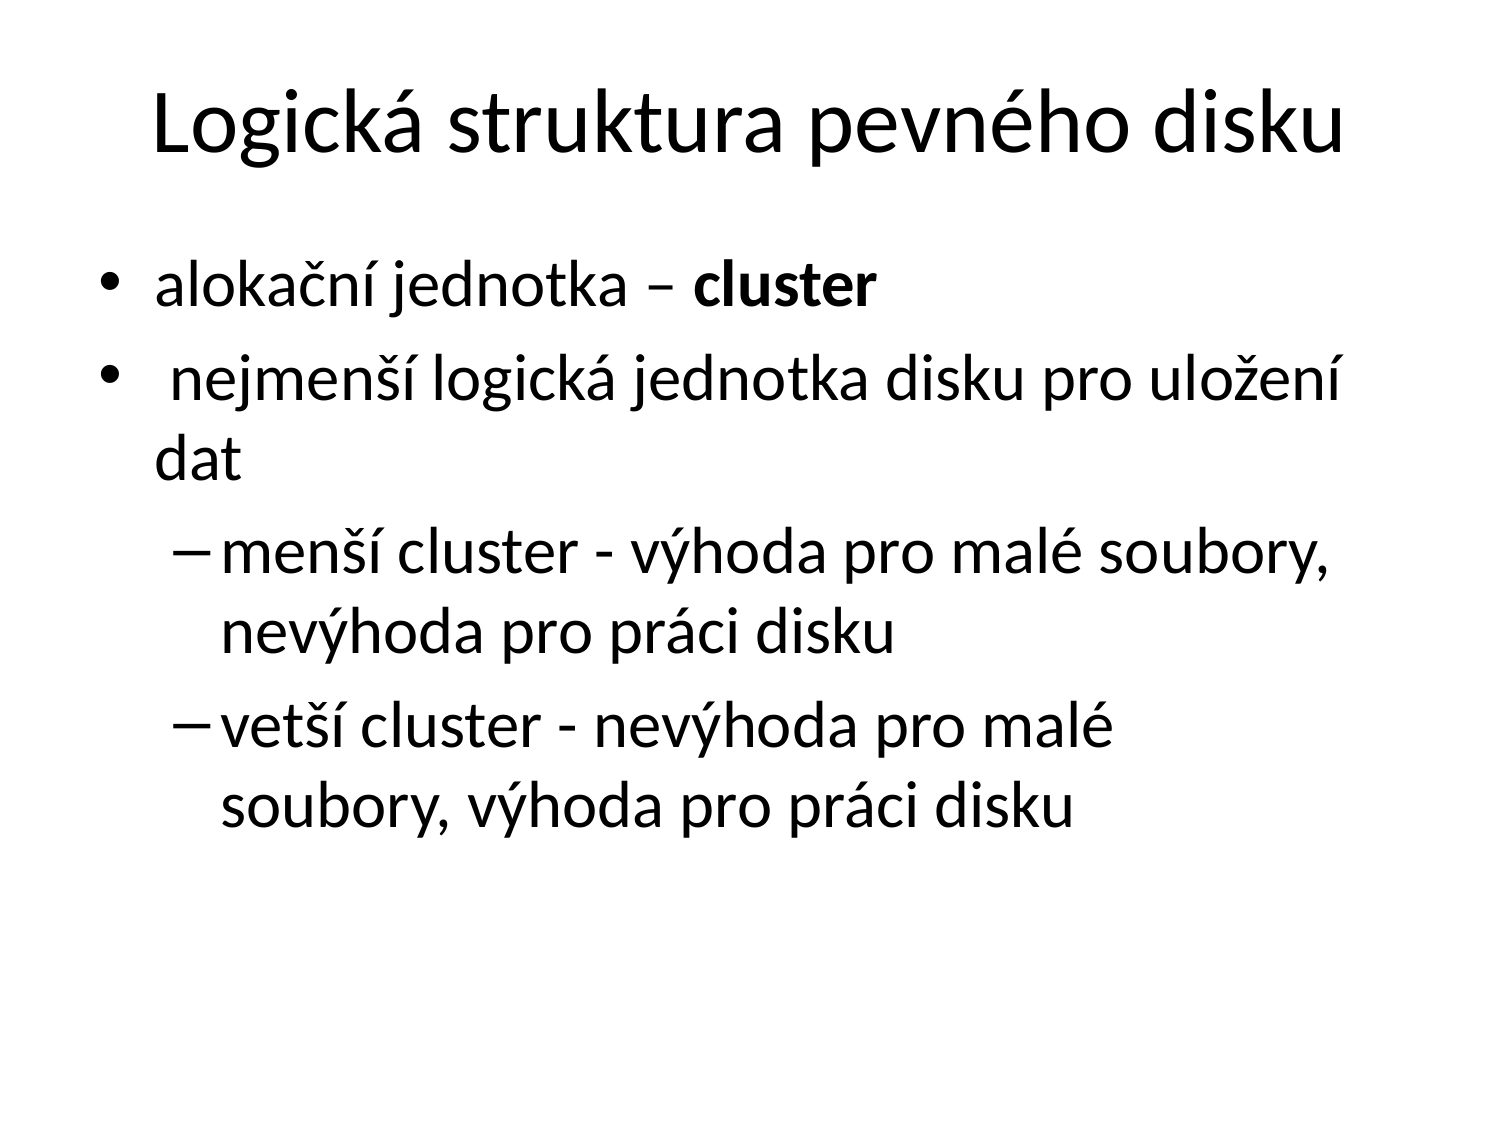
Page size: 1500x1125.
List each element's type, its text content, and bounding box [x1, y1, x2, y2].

list alokační jednotka – cluster nejmenší logická jednotka disku pro uložení dat menší cluster - výhoda pro malé soubory, nevýhoda pro práci disku vetší cluster - nevýhoda pro malé soubory, výhoda pro práci disku [83, 232, 1365, 1035]
title Logická struktura pevného disku [75, 0, 1425, 233]
